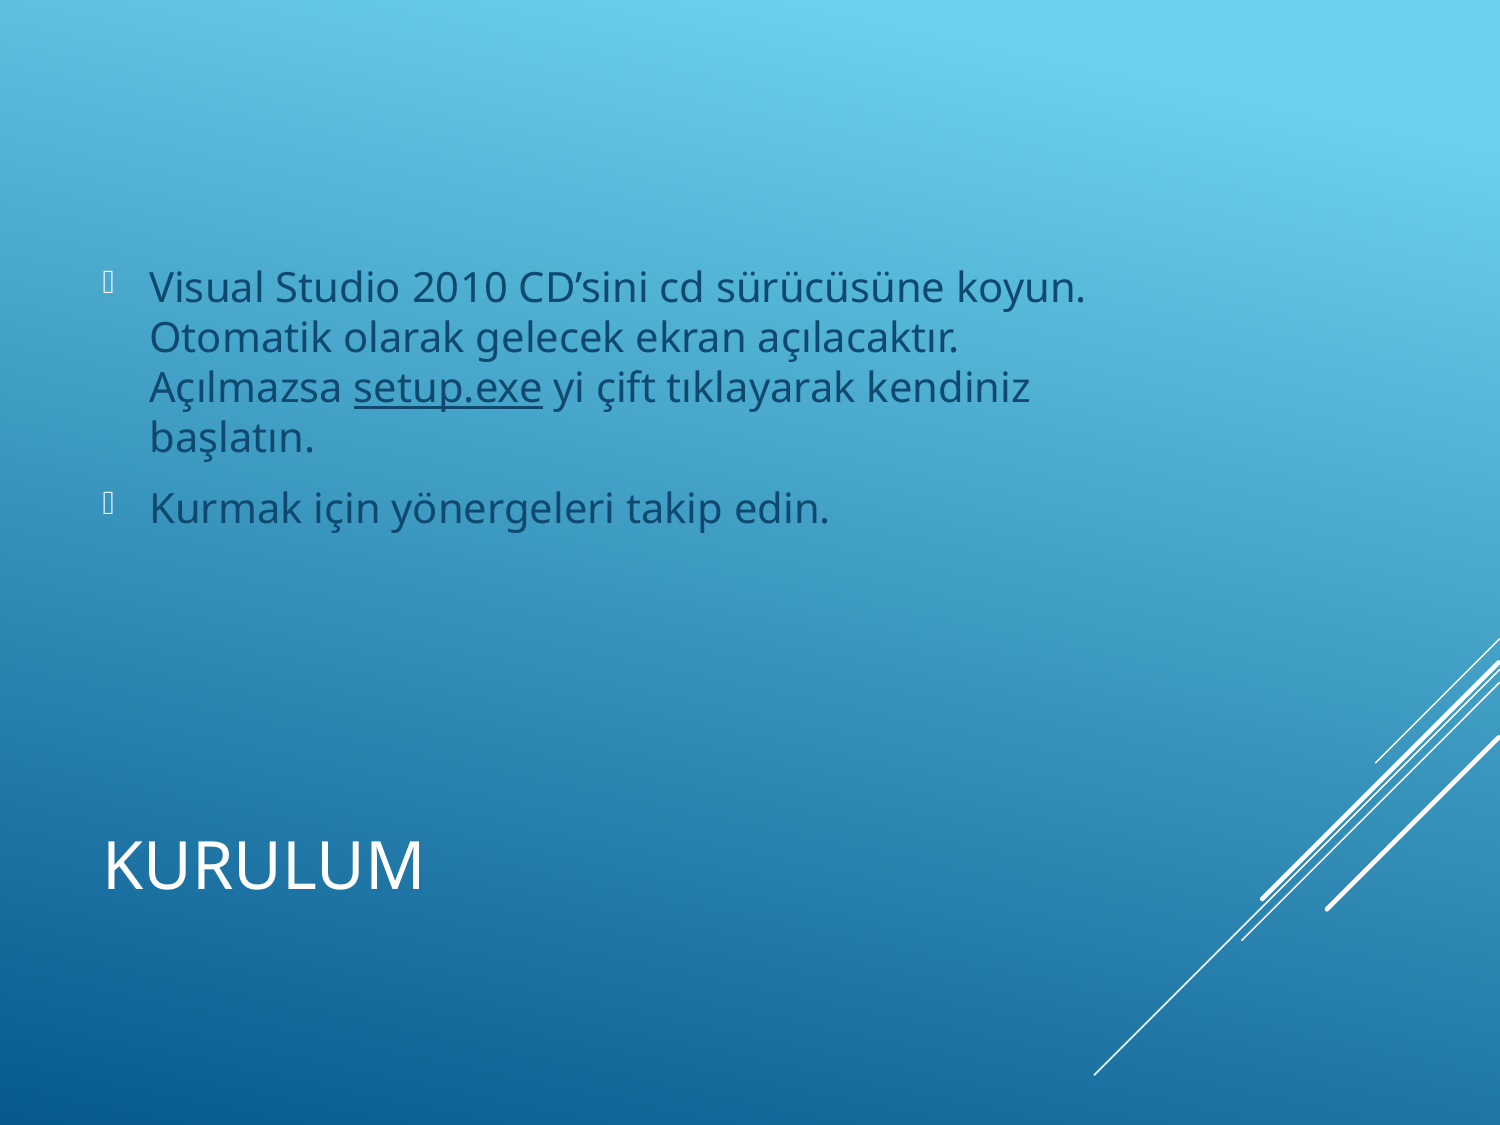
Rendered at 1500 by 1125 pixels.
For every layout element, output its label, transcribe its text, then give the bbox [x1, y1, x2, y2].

title Kurulum [87, 737, 1163, 988]
list Visual Studio 2010 CD’sini cd sürücüsüne koyun. Otomatik olarak gelecek ekran açılacaktır. Açılmazsa setup.exe yi çift tıklayarak kendiniz başlatın. Kurmak için yönergeleri takip edin. [87, 87, 1163, 706]
